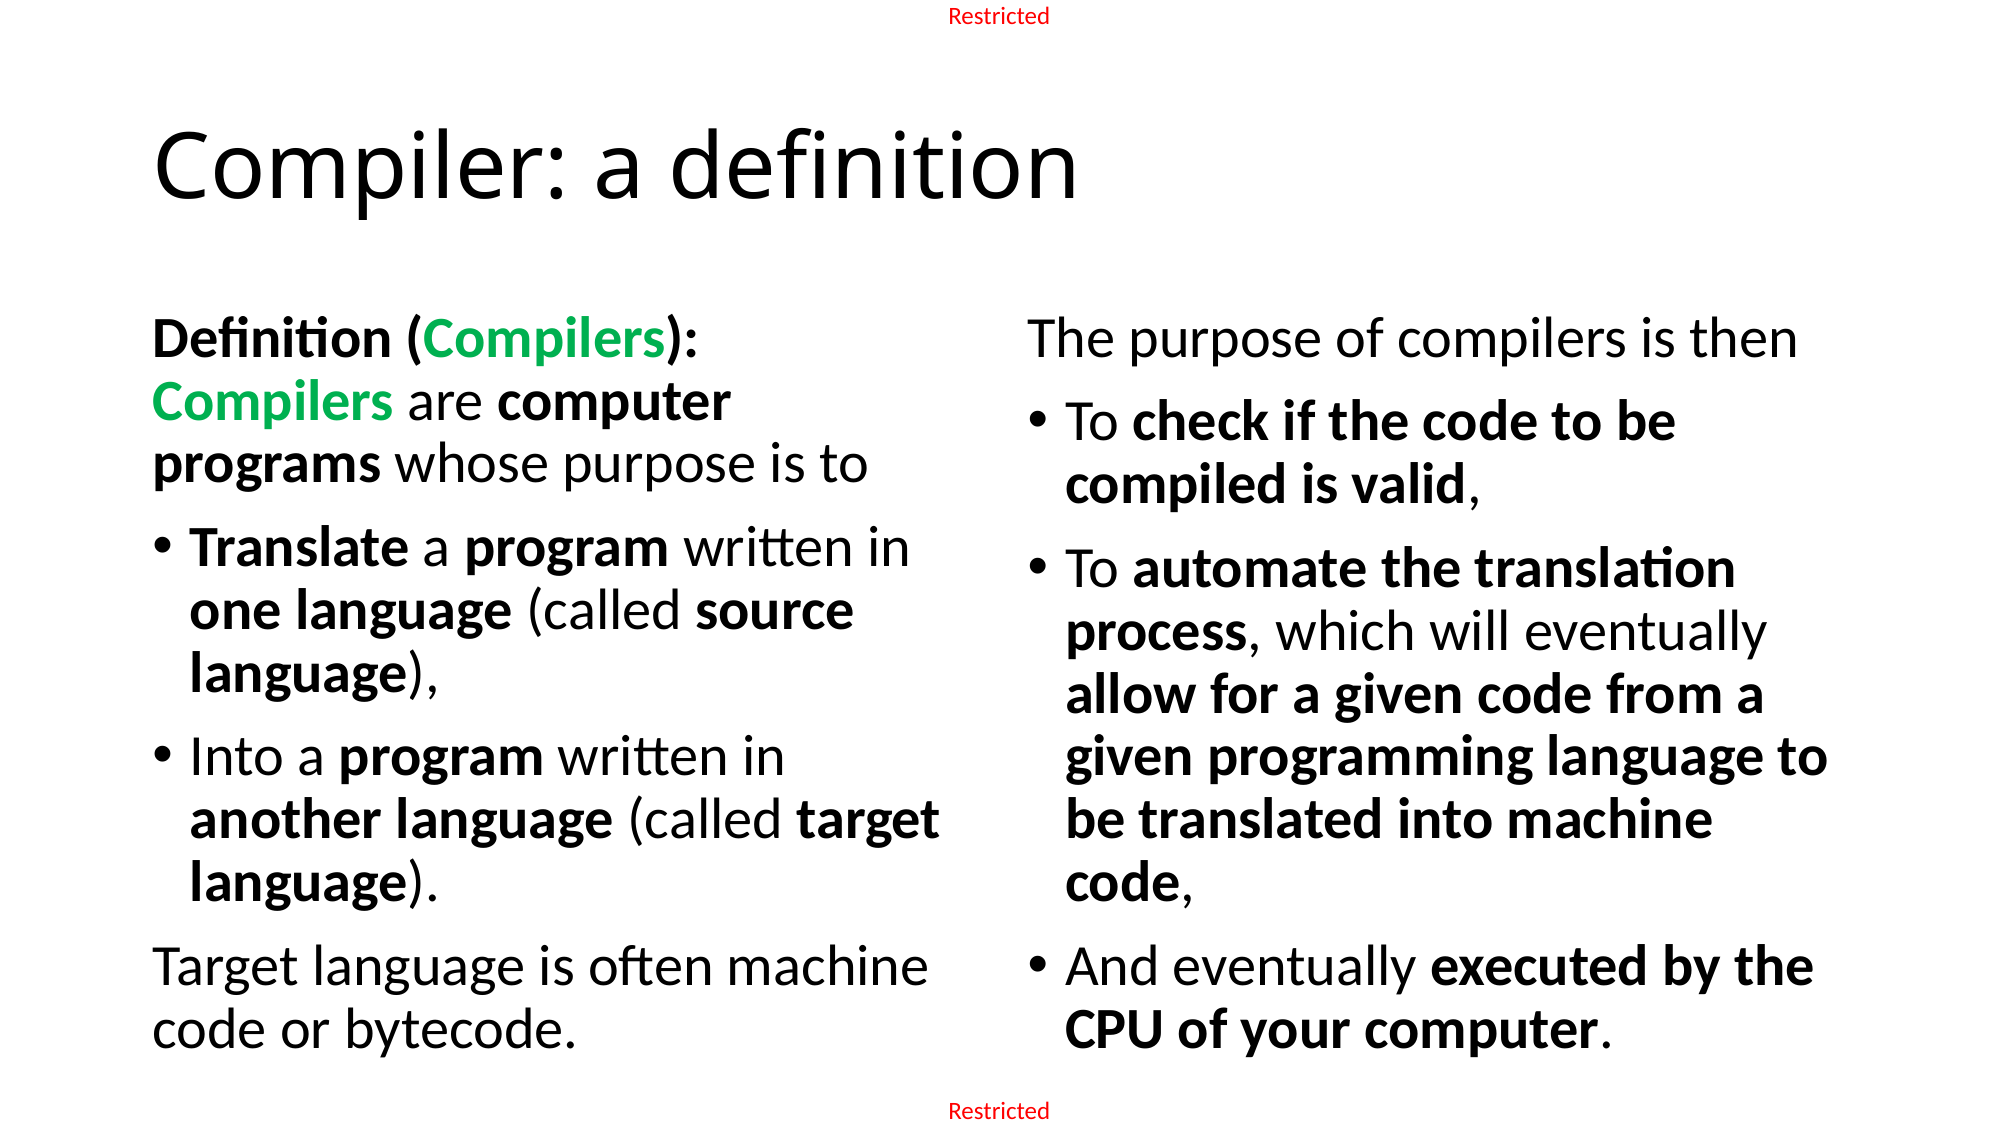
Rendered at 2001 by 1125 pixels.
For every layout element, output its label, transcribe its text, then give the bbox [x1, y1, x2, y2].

title Compiler: a definition [137, 59, 1863, 278]
list The purpose of compilers is then To check if the code to be compiled is valid, To automate the translation process, which will eventually allow for a given code from a given programming language to be translated into machine code, And eventually executed by the CPU of your computer. [1012, 299, 1863, 1125]
list Definition (Compilers): Compilers are computer programs whose purpose is to Translate a program written in one language (called source language), Into a program written in another language (called target language). Target language is often machine code or bytecode. [137, 299, 988, 1125]
